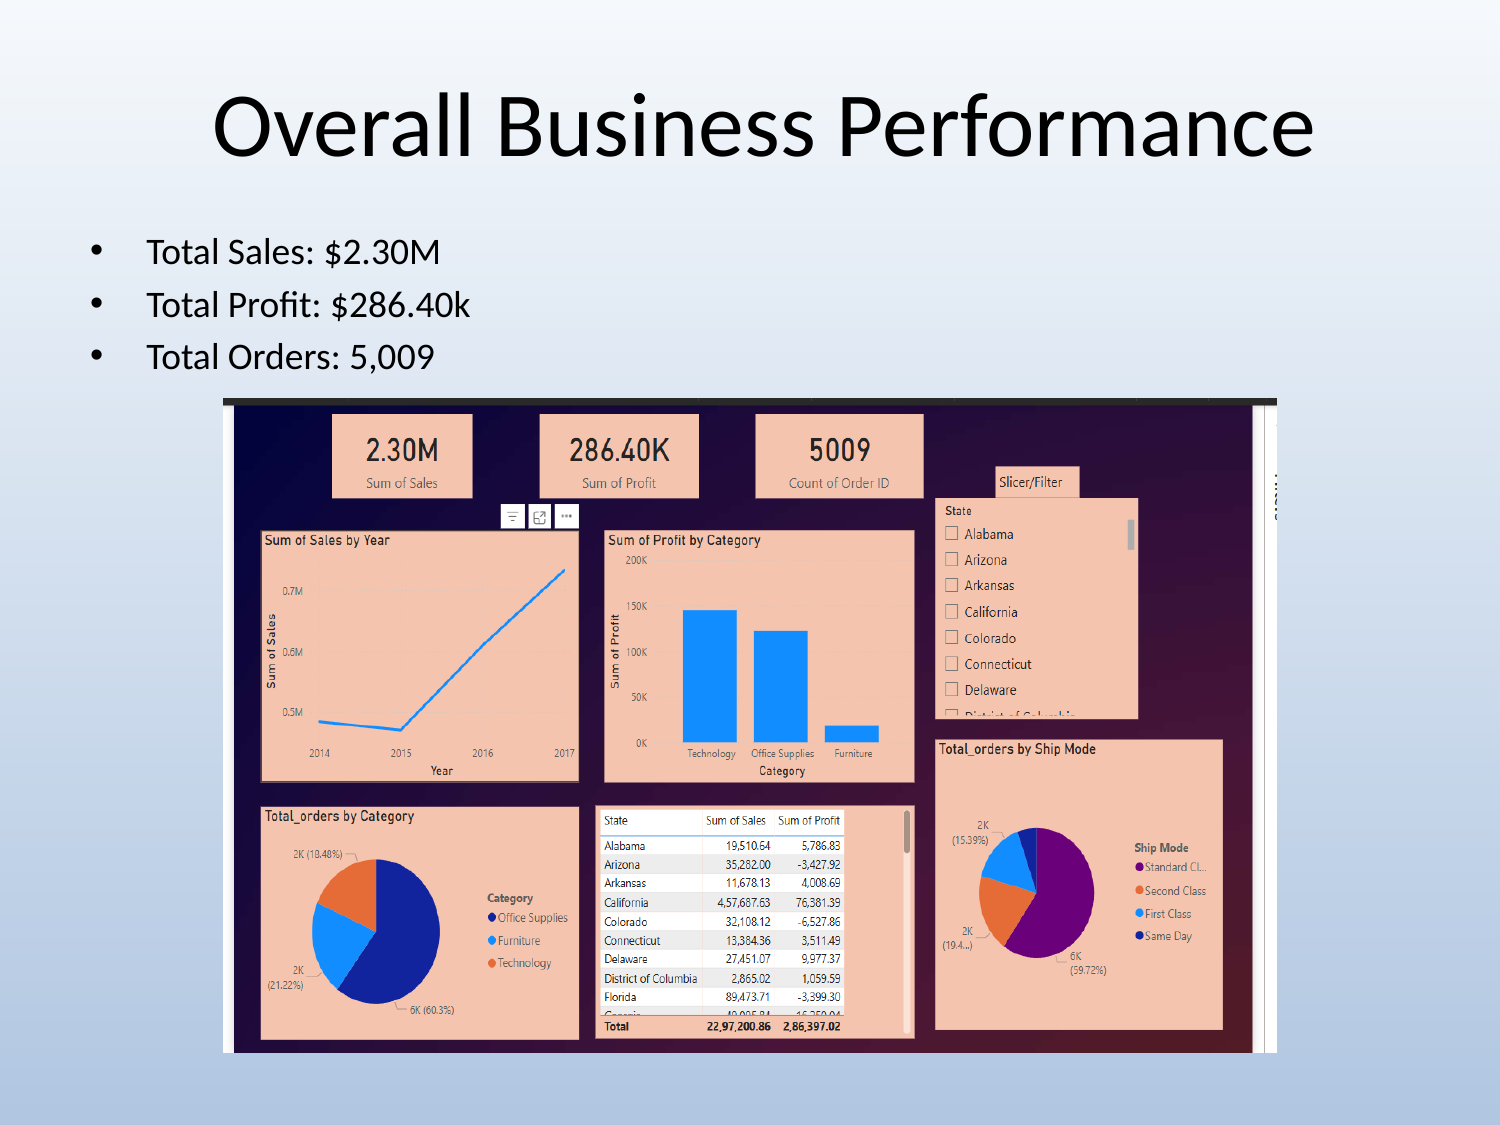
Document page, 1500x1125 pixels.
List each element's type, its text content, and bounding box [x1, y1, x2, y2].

title Overall Business Performance [90, 26, 1441, 214]
list Total Sales: $2.30M Total Profit: $286.40k Total Orders: 5,009 [75, 219, 1425, 963]
picture [222, 398, 1277, 1053]
